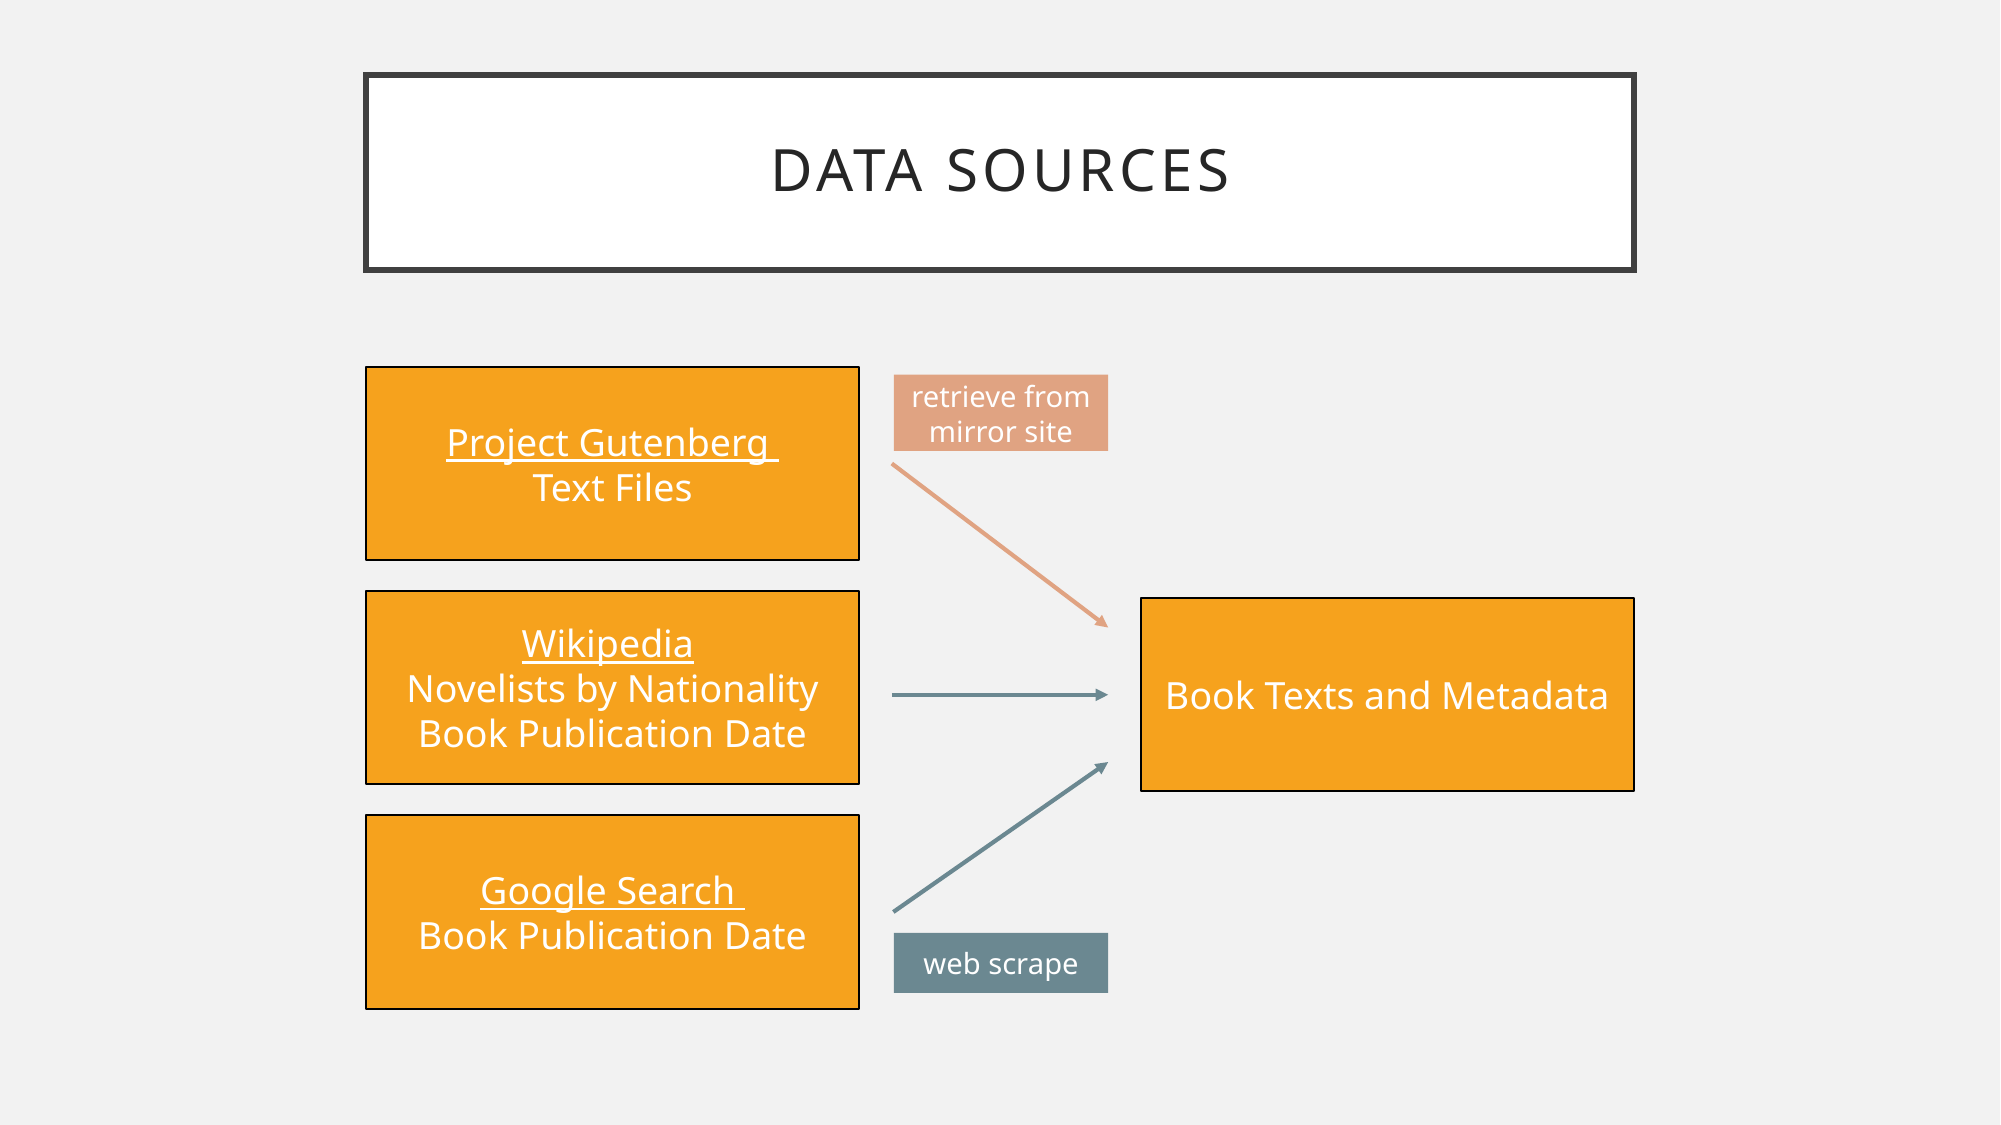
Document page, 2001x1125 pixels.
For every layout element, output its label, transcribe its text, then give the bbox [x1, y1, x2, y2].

text_box Project Gutenberg Text Files [365, 366, 860, 561]
title Data sources [363, 72, 1637, 273]
text_box Wikipedia Novelists by Nationality Book Publication Date [365, 590, 860, 785]
text_box Google Search Book Publication Date [365, 814, 860, 1010]
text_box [891, 463, 1109, 628]
text_box retrieve from mirror site [893, 374, 1109, 452]
text_box Book Texts and Metadata [1140, 597, 1635, 792]
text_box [893, 762, 1109, 913]
text_box web scrape [893, 932, 1109, 994]
